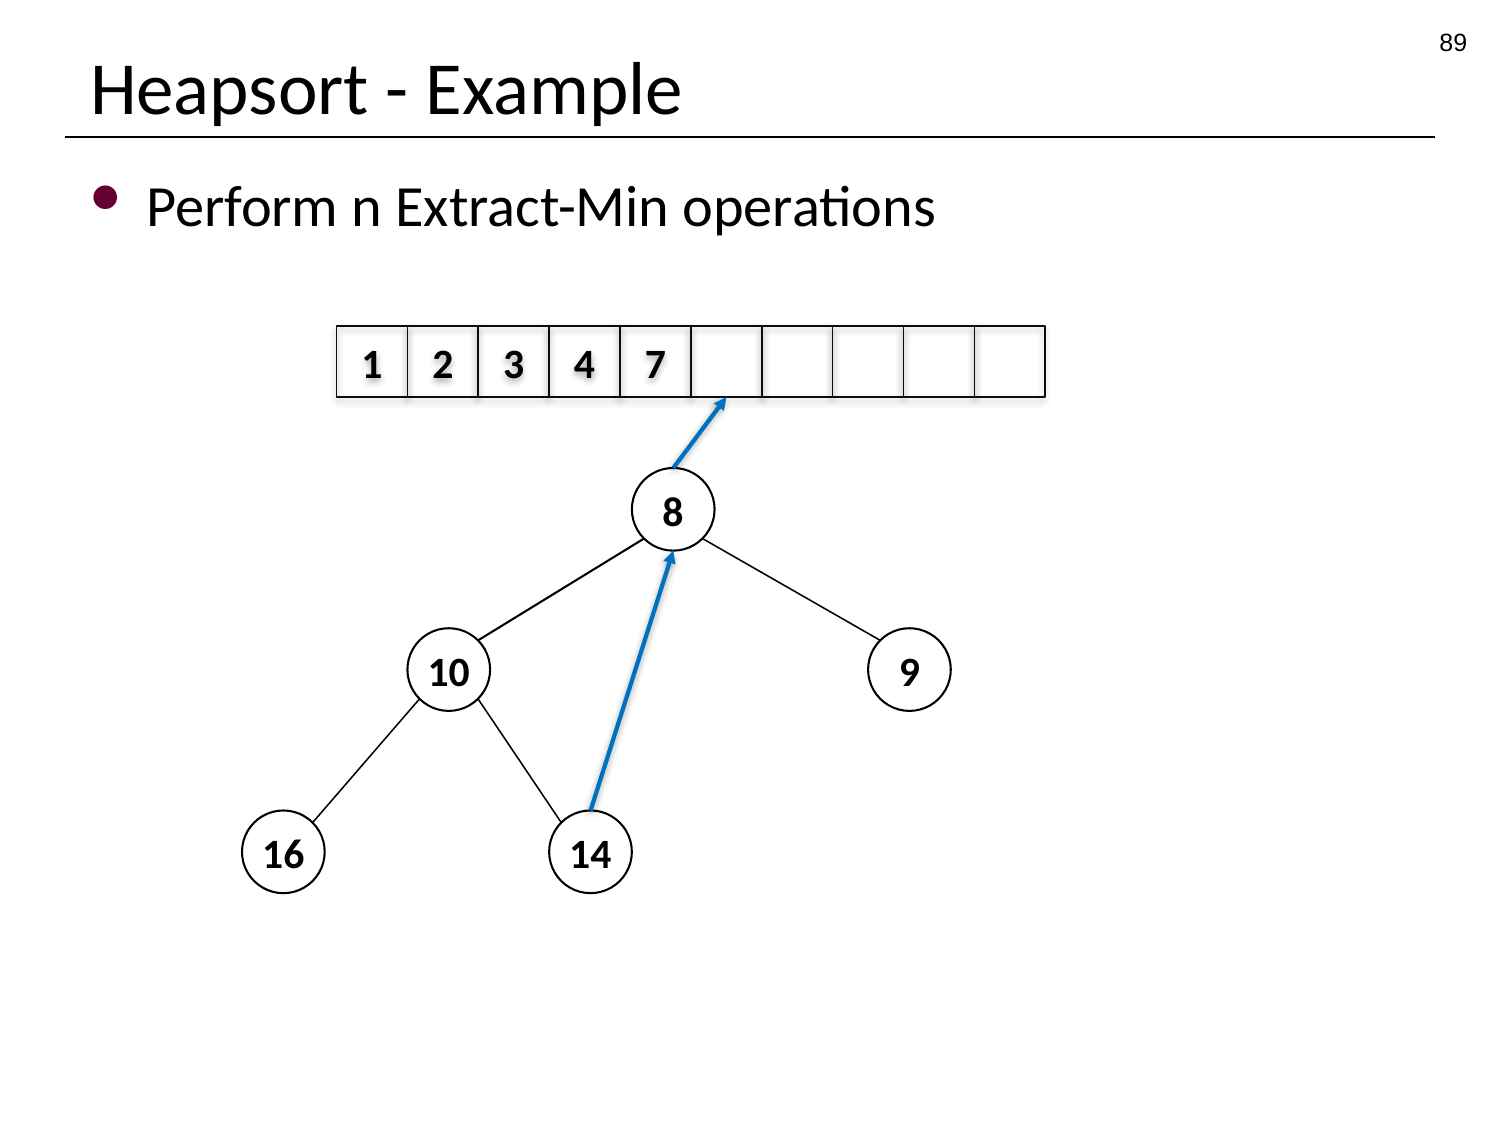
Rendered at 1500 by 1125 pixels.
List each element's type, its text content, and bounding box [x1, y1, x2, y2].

text_box 14 [549, 811, 632, 894]
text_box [590, 550, 674, 811]
list Perform n Extract-Min operations [75, 160, 1425, 1094]
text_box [477, 698, 562, 823]
text_box [903, 325, 974, 398]
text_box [477, 538, 645, 641]
text_box 9 [868, 628, 951, 711]
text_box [312, 698, 420, 823]
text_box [672, 396, 727, 469]
text_box [690, 325, 761, 398]
text_box 3 [478, 325, 548, 398]
text_box 16 [242, 810, 325, 894]
text_box 2 [407, 325, 477, 398]
text_box 4 [548, 325, 619, 398]
text_box 10 [407, 628, 491, 711]
text_box [761, 325, 832, 398]
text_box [702, 538, 881, 641]
title Heapsort - Example [75, 20, 1483, 138]
text_box 1 [336, 325, 407, 398]
text_box [974, 325, 1046, 398]
slide_number 89 [1131, 18, 1483, 62]
text_box 7 [619, 325, 690, 398]
text_box [832, 325, 903, 398]
text_box 8 [631, 468, 715, 551]
